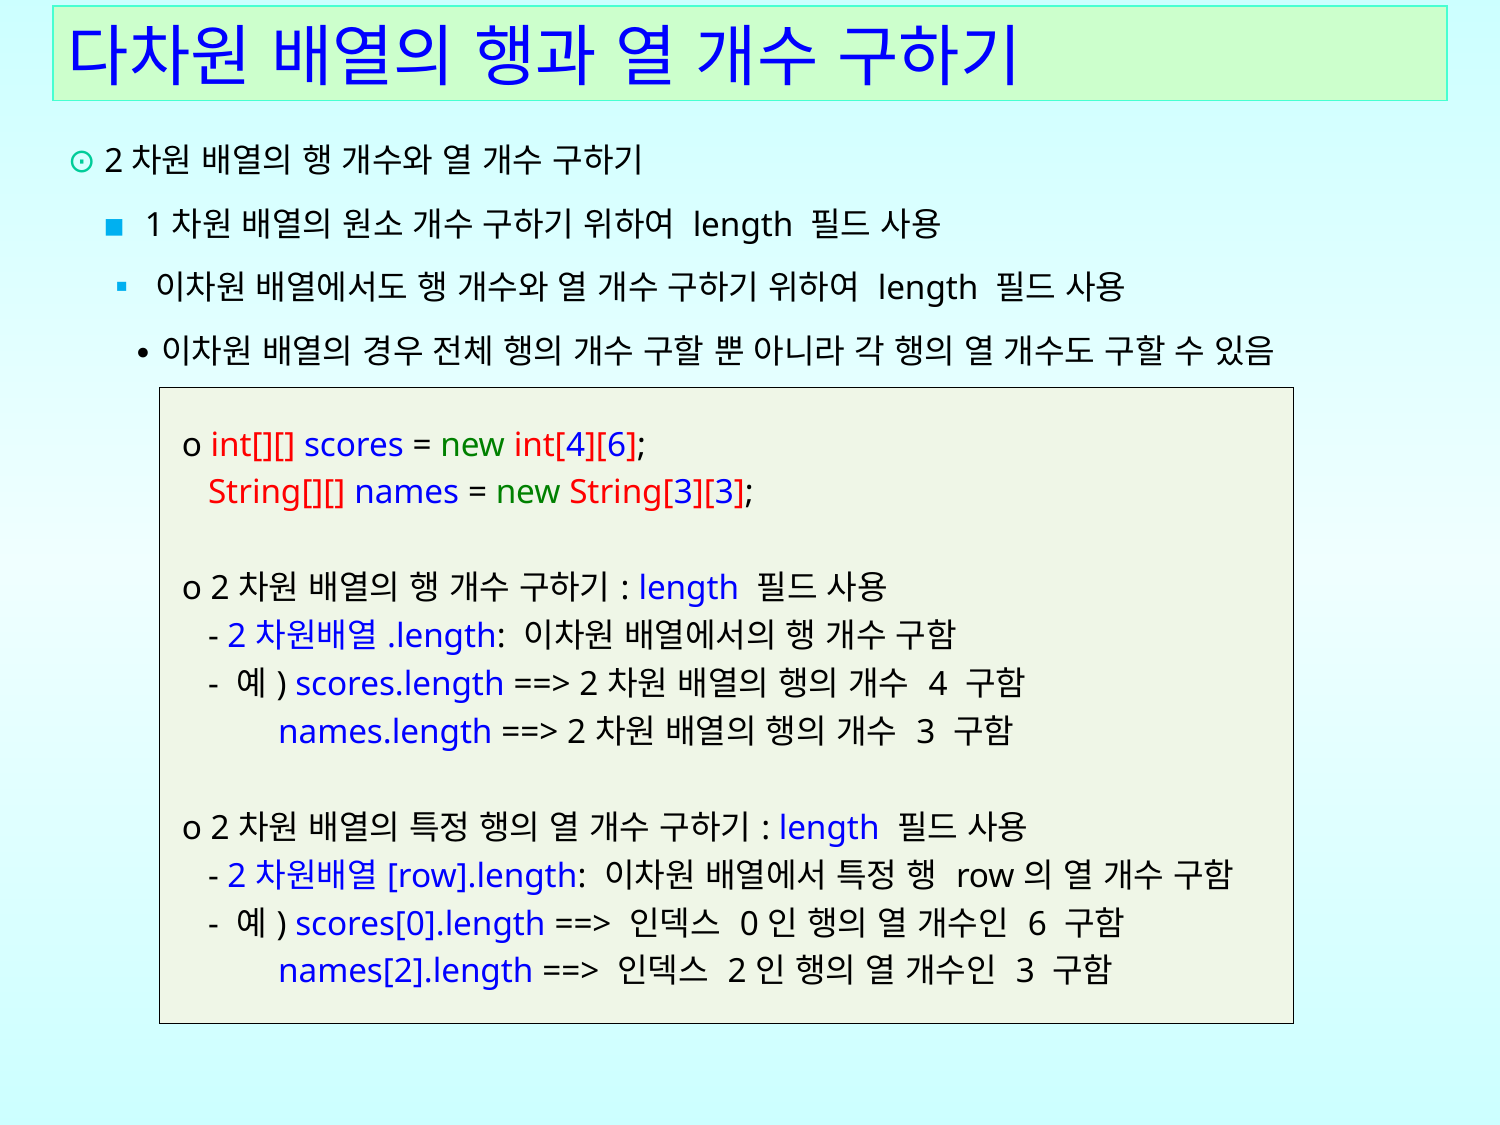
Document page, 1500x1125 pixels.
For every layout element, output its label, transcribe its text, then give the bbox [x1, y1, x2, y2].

text_box ⊙ 2차원 배열의 행 개수와 열 개수 구하기 ▪ 1차원 배열의 원소 개수 구하기 위하여 length 필드 사용 ▪ 이차원 배열에서도 행 개수와 열 개수 구하기 위하여 length 필드 사용 ∙이차원 배열의 경우 전체 행의 개수 구할 뿐 아니라 각 행의 열 개수도 구할 수 있음 [53, 107, 1447, 378]
table_header o int[][] scores = new int[4][6]; String[][] names = new String[3][3]; o 2차원 배열의 행 개수 구하기: length 필드 사용 - 2차원배열.length: 이차원 배열에서의 행 개수 구함 - 예) scores.length ==> 2차원 배열의 행의 개수 4 구함 names.length ==> 2차원 배열의 행의 개수 3 구함 o 2차원 배열의 특정 행의 열 개수 구하기: length 필드 사용 - 2차원배열[row].length: 이차원 배열에서 특정 행 row의 열 개수 구함 - 예) scores[0].length ==> 인덱스 0인 행의 열 개수인 6 구함 names[2].length ==> 인덱스 2인 행의 열 개수인 3 구함 [160, 388, 1293, 1023]
text_box [0, 0, 1500, 75]
text_box 다차원 배열의 행과 열 개수 구하기 [53, 5, 1447, 101]
